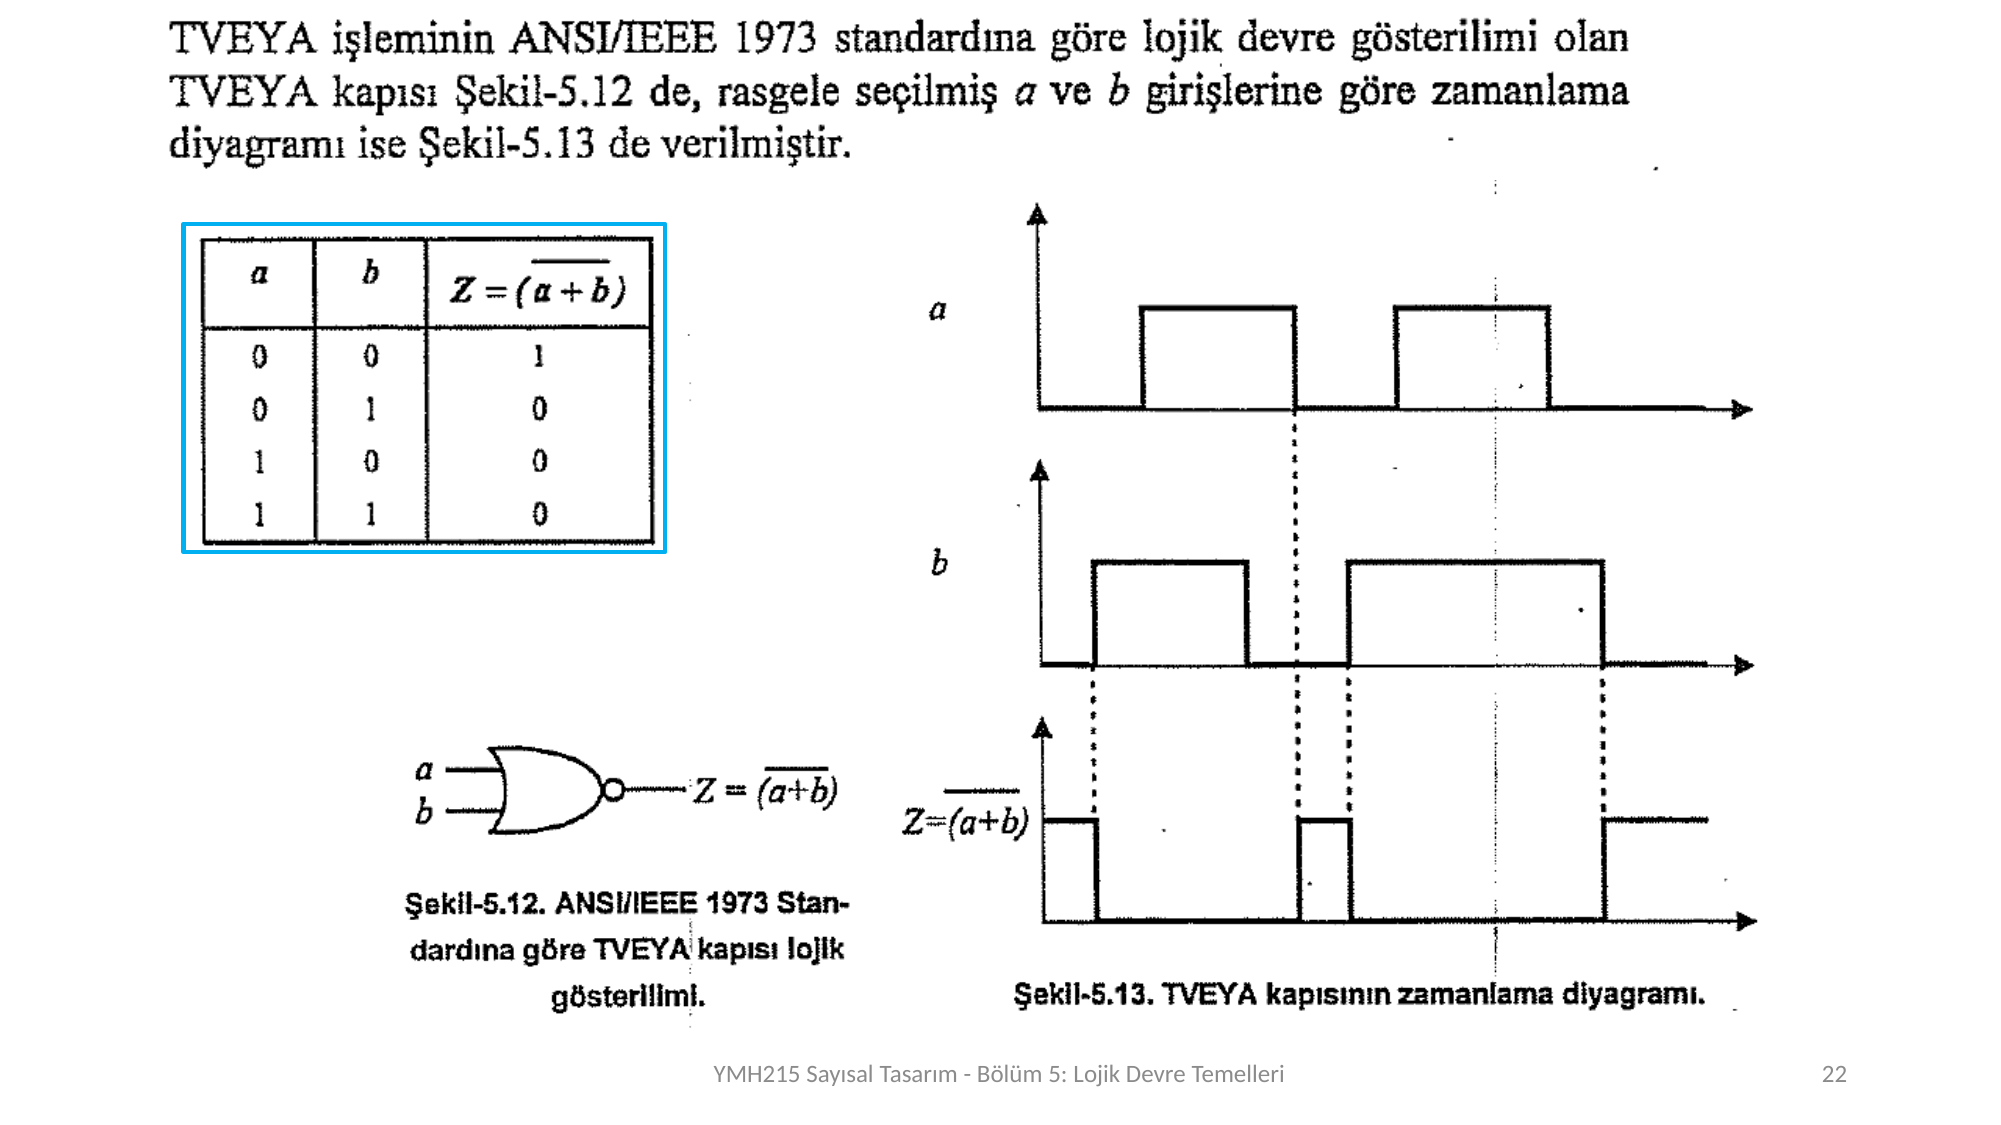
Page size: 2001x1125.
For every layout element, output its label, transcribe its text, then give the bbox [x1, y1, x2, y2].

picture [137, 10, 1780, 1032]
slide_number 22 [1412, 1042, 1863, 1103]
picture [187, 227, 662, 549]
footer YMH215 Sayısal Tasarım - Bölüm 5: Lojik Devre Temelleri [662, 1042, 1338, 1103]
